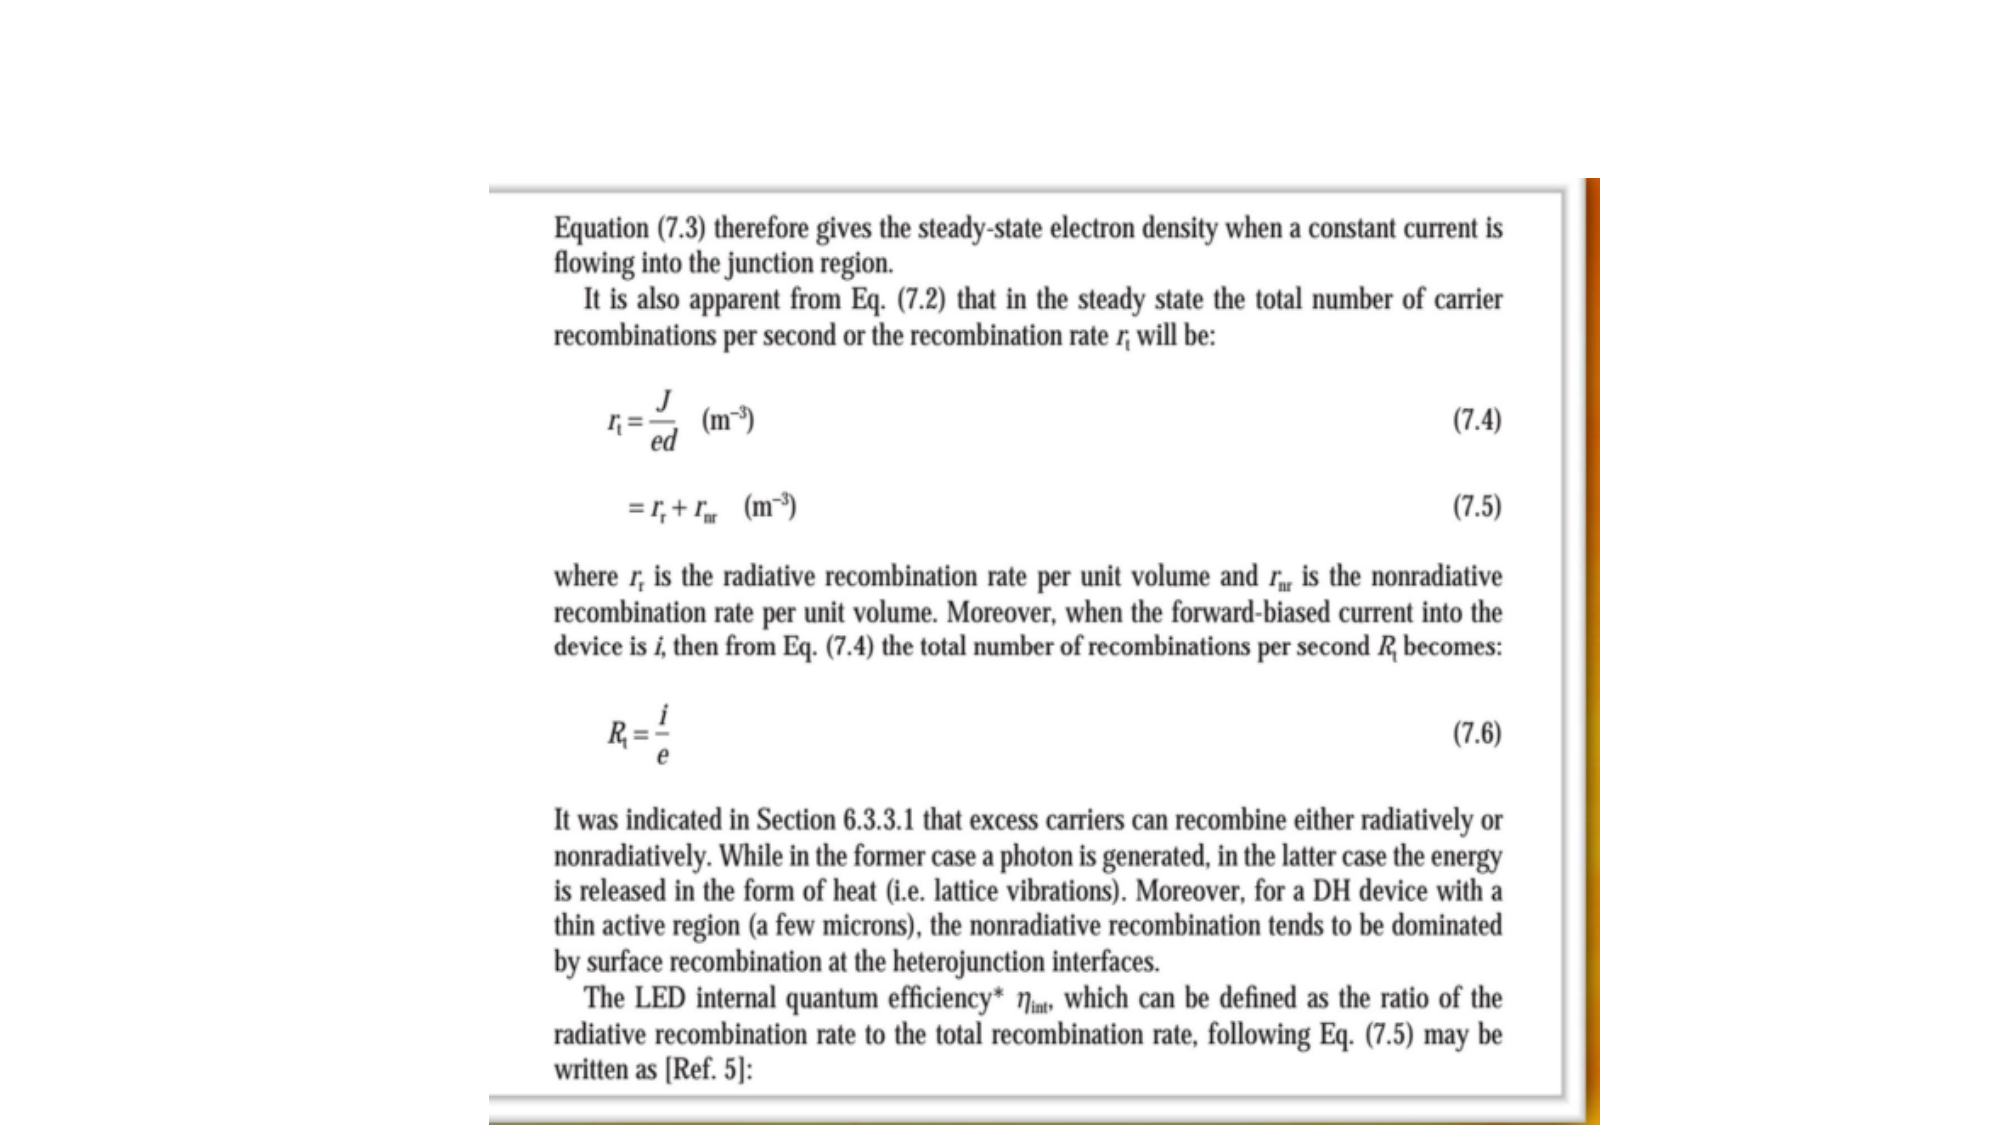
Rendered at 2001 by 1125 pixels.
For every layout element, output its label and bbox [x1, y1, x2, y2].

picture [488, 178, 1600, 1125]
